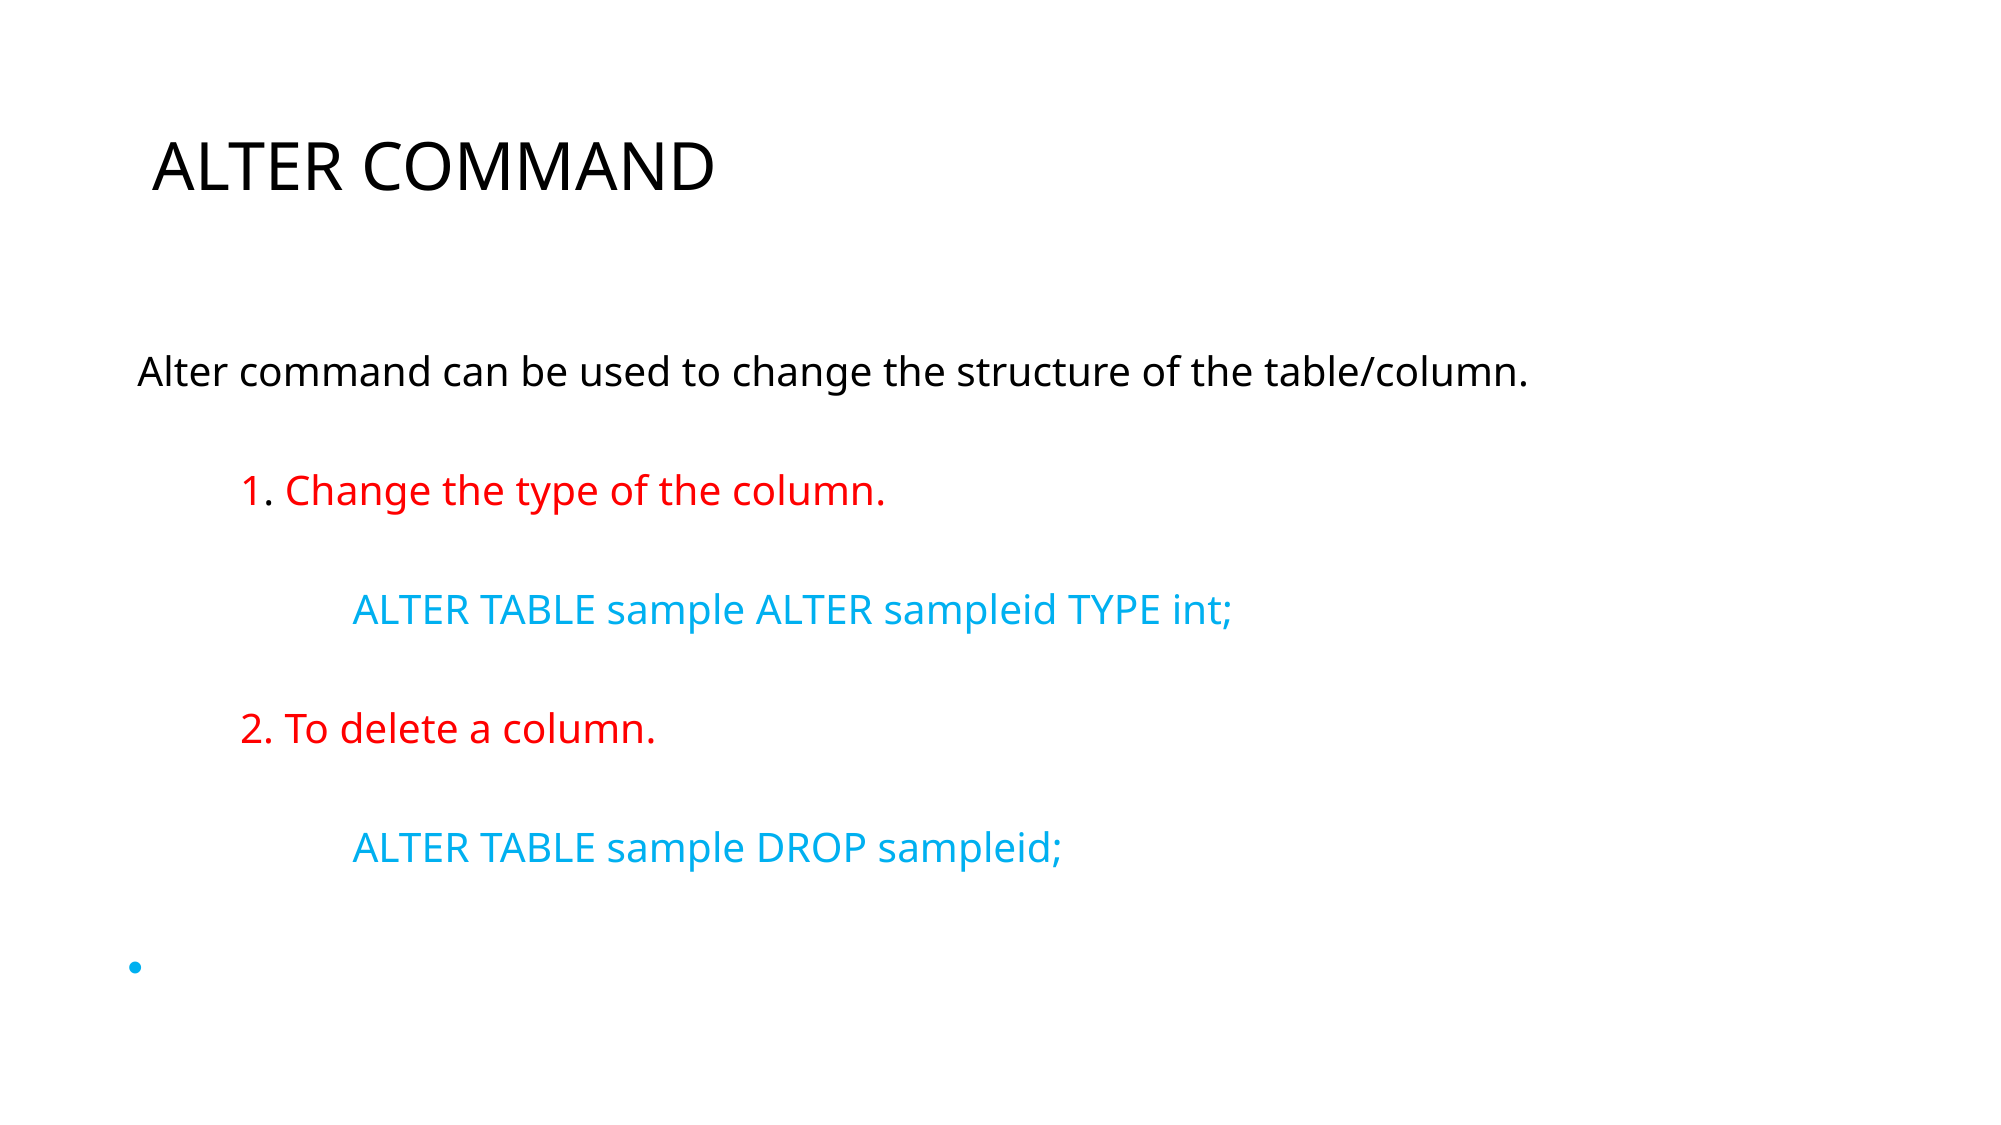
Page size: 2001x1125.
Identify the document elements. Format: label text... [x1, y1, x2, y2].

title ALTER COMMAND [137, 59, 1863, 278]
list Alter command can be used to change the structure of the table/column. 1. Change the type of the column. ALTER TABLE sample ALTER sampleid TYPE int; 2. To delete a column. ALTER TABLE sample DROP sampleid; [112, 341, 1812, 1004]
